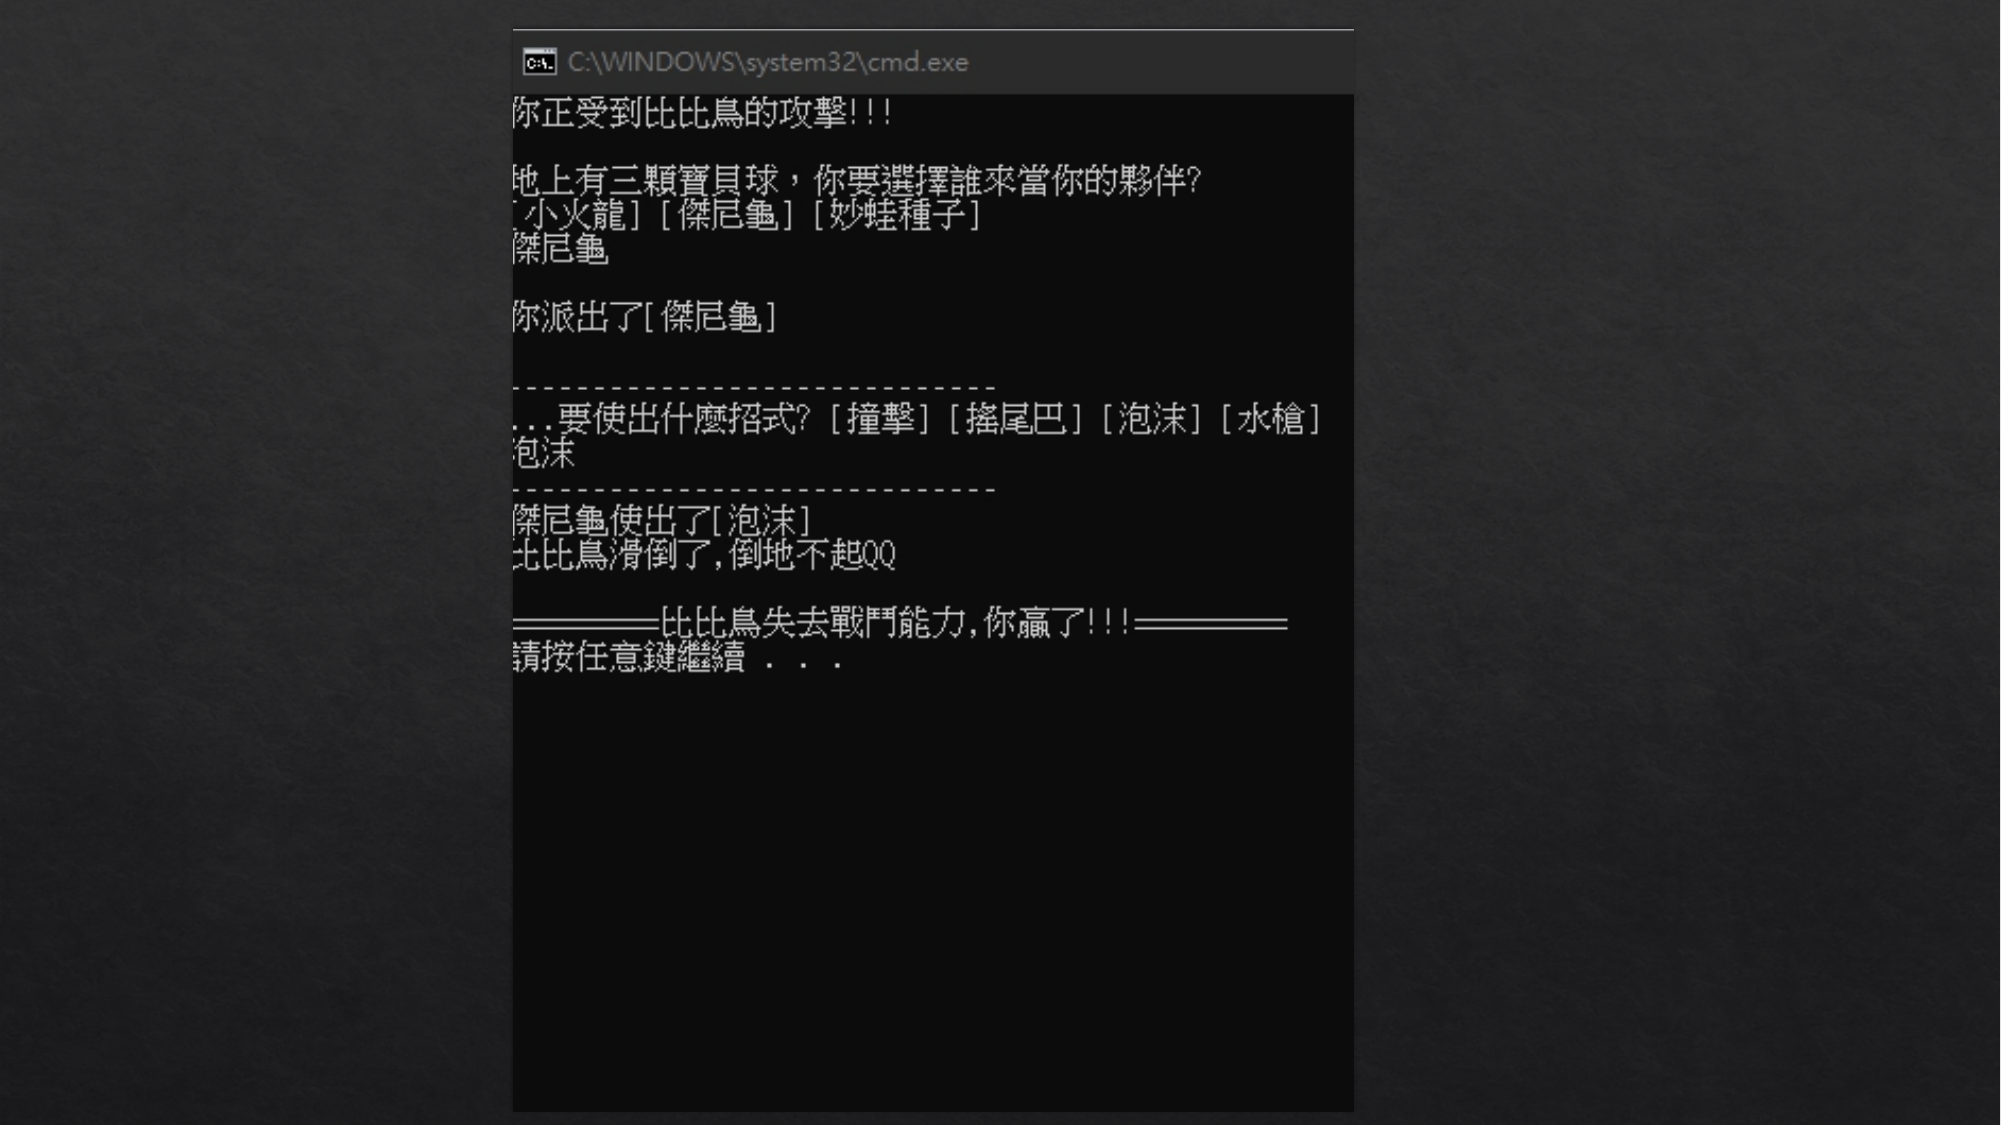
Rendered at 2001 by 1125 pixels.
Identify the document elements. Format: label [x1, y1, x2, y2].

list [513, 28, 1355, 1112]
